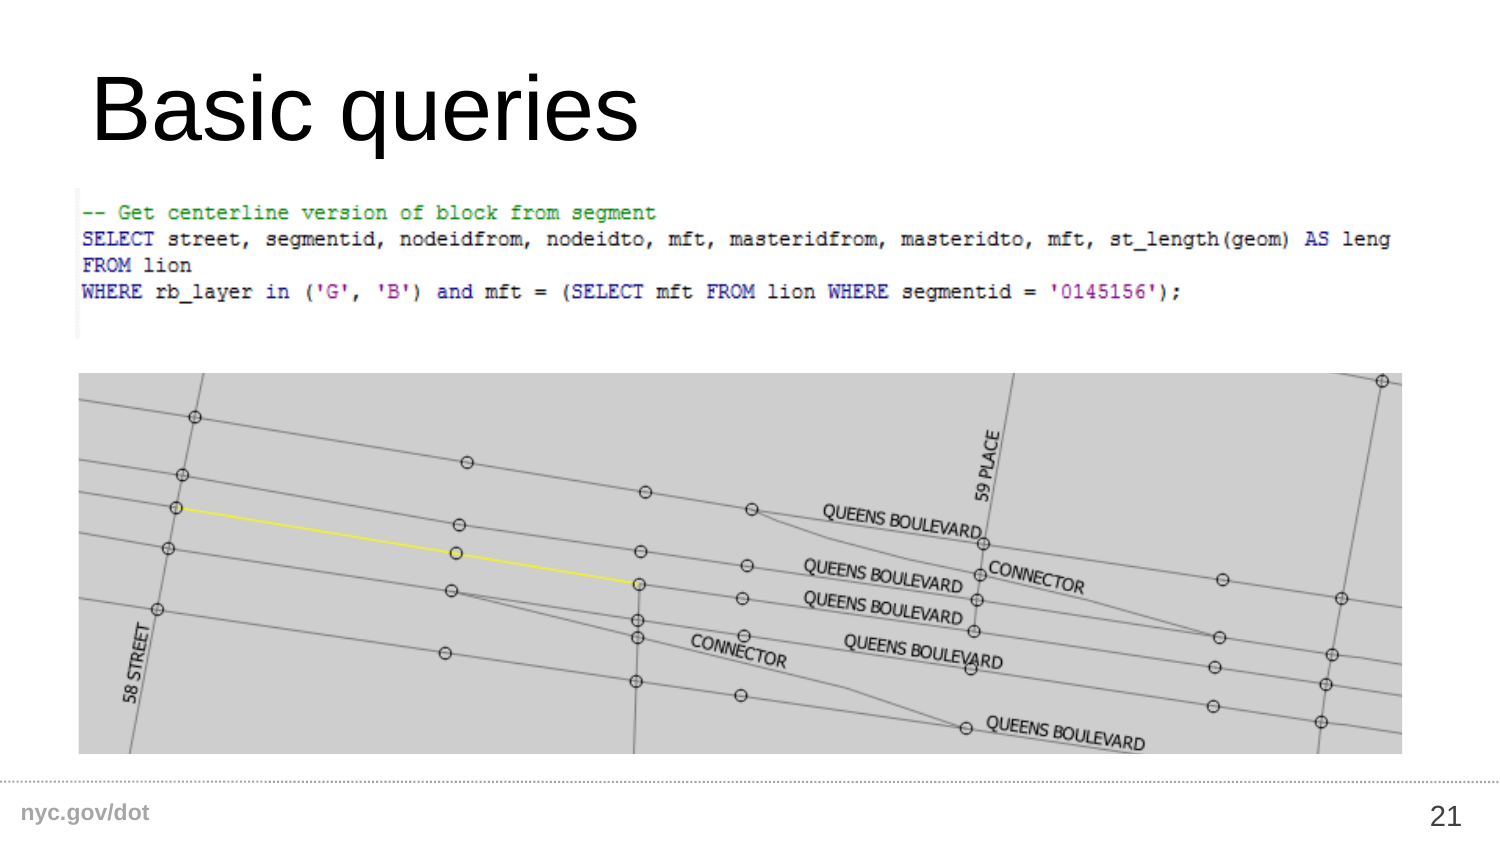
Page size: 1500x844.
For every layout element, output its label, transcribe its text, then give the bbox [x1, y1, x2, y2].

picture [74, 188, 1461, 340]
slide_number 21 [1127, 790, 1478, 836]
picture [78, 373, 1403, 754]
title Basic queries [75, 33, 1425, 175]
